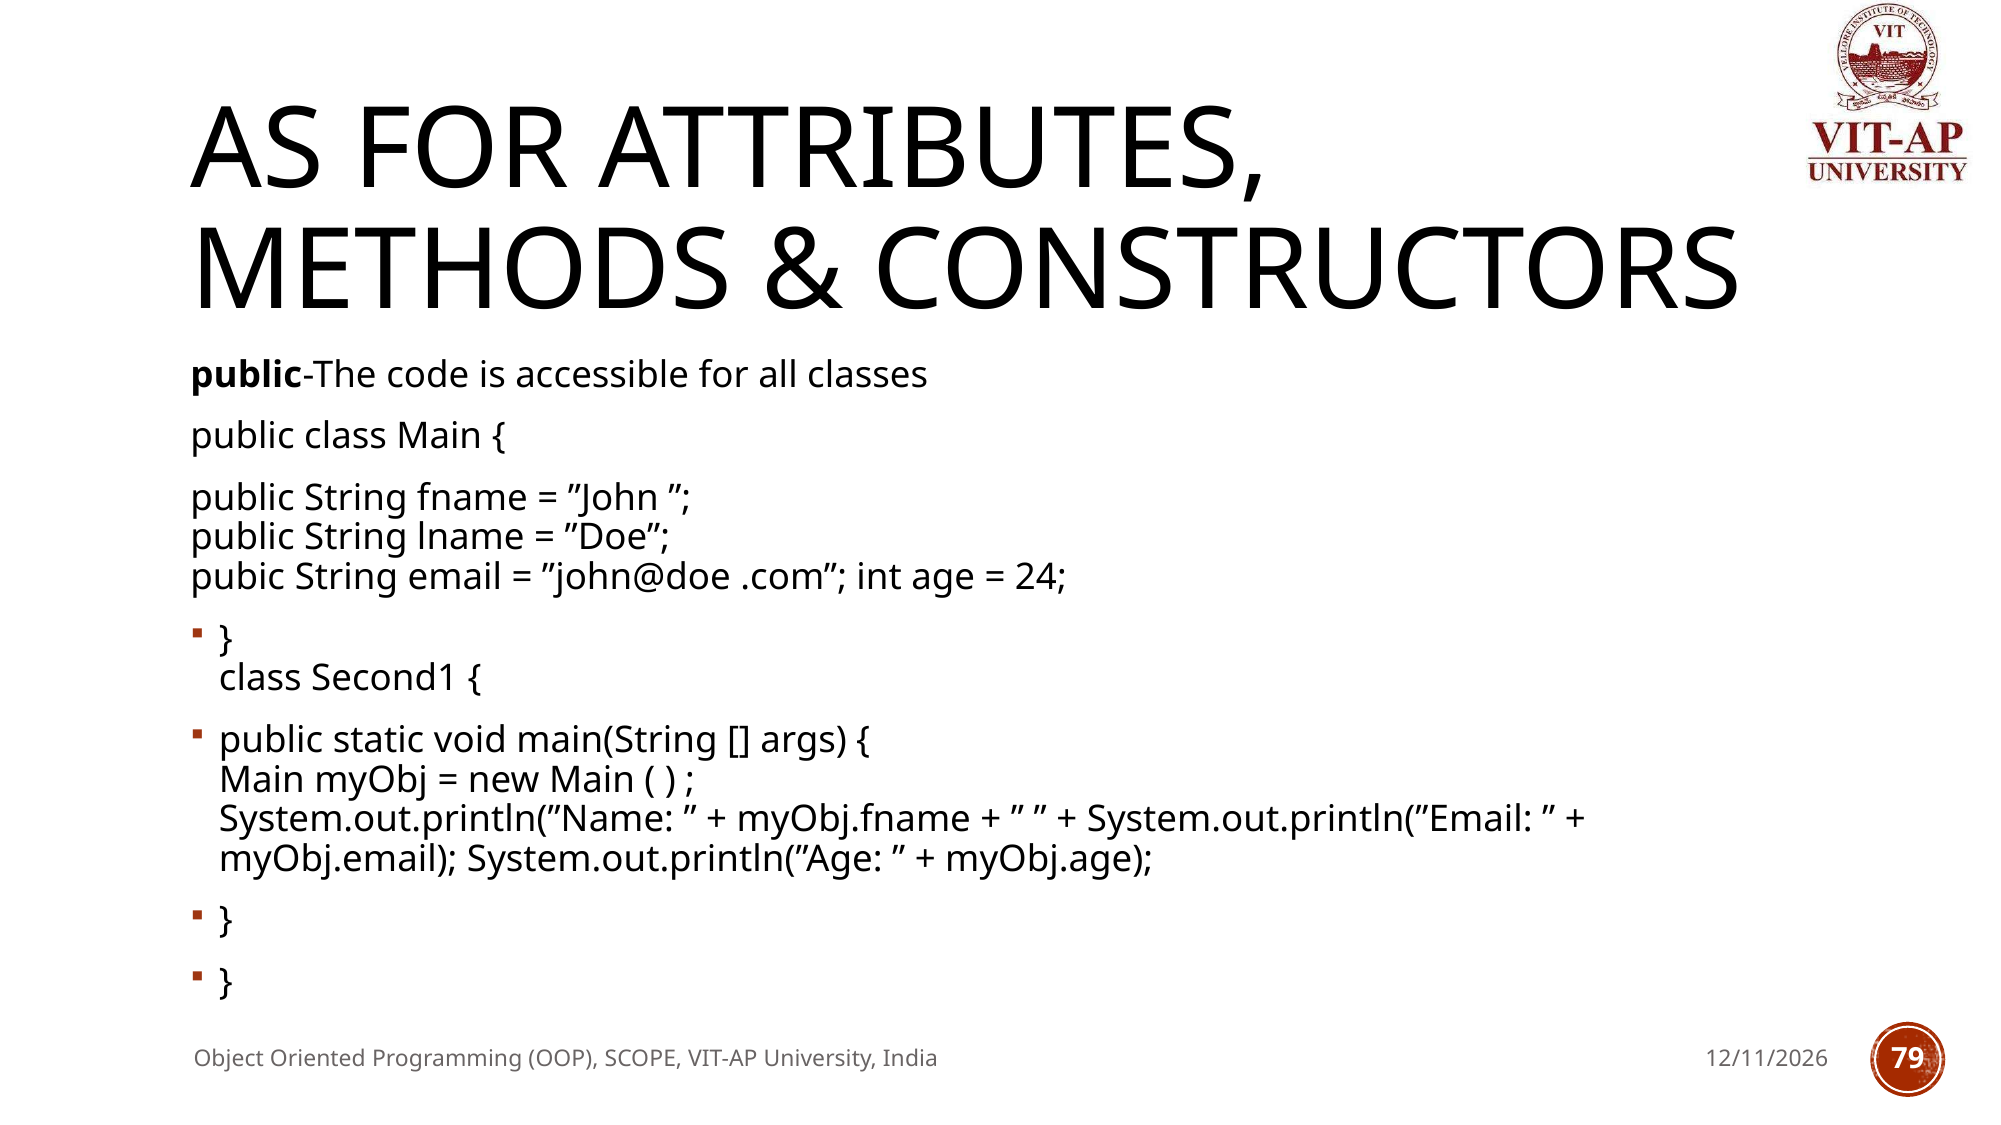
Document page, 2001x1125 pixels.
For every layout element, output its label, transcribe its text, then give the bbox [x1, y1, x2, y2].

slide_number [1306, 1028, 1844, 1089]
picture [1784, 0, 2000, 216]
title AS for attributes, methods & Constructors [175, 79, 1826, 344]
list public-The code is accessible for all classes public class Main { public String fname = ”John ”; public String lname = ”Doe”; pubic String email = ”john@doe .com”; int age = 24; } class Second1 { public static void main(String [] args) { Main myObj = new Main ( ) ; System.out.println(”Name: ” + myObj.fname + ” ” + System.out.println(”Email: ” + myObj.email); System.out.println(”Age: ” + myObj.age); } } [175, 348, 1826, 1013]
footer Object Oriented Programming (OOP), SCOPE, VIT-AP University, India [178, 1028, 1217, 1089]
slide_number 79 [1855, 1028, 1961, 1089]
